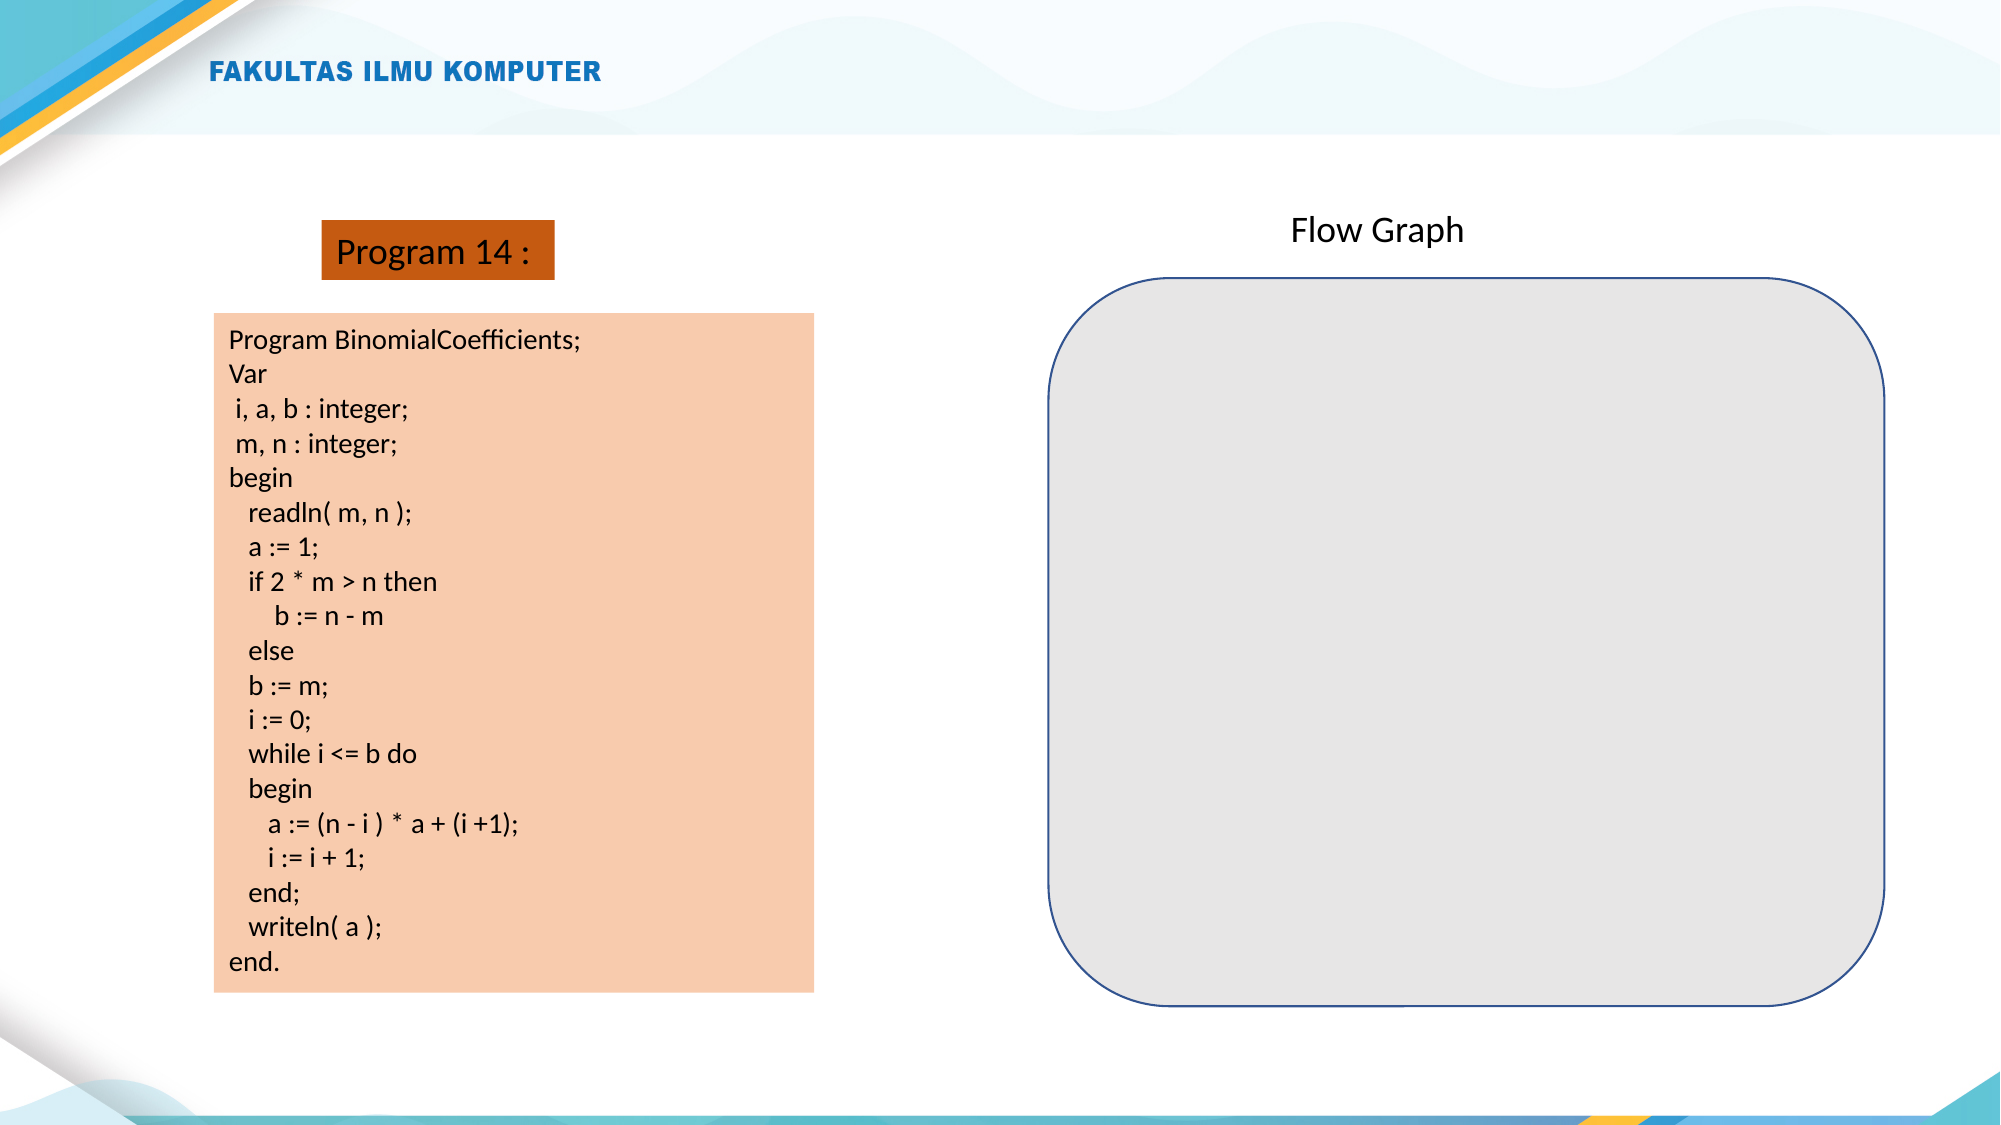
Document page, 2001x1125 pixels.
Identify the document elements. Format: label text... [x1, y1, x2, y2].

text_box Program BinomialCoefficients; Var i, a, b : integer; m, n : integer; begin readln( m, n ); a := 1; if 2 * m > n then b := n - m else b := m; i := 0; while i <= b do begin a := (n - i ) * a + (i +1); i := i + 1; end; writeln( a ); end. [213, 313, 815, 993]
text_box Program 14 : [321, 220, 555, 280]
text_box [1047, 277, 1886, 1008]
text_box Flow Graph [1276, 197, 1481, 258]
picture [0, 0, 2000, 1125]
